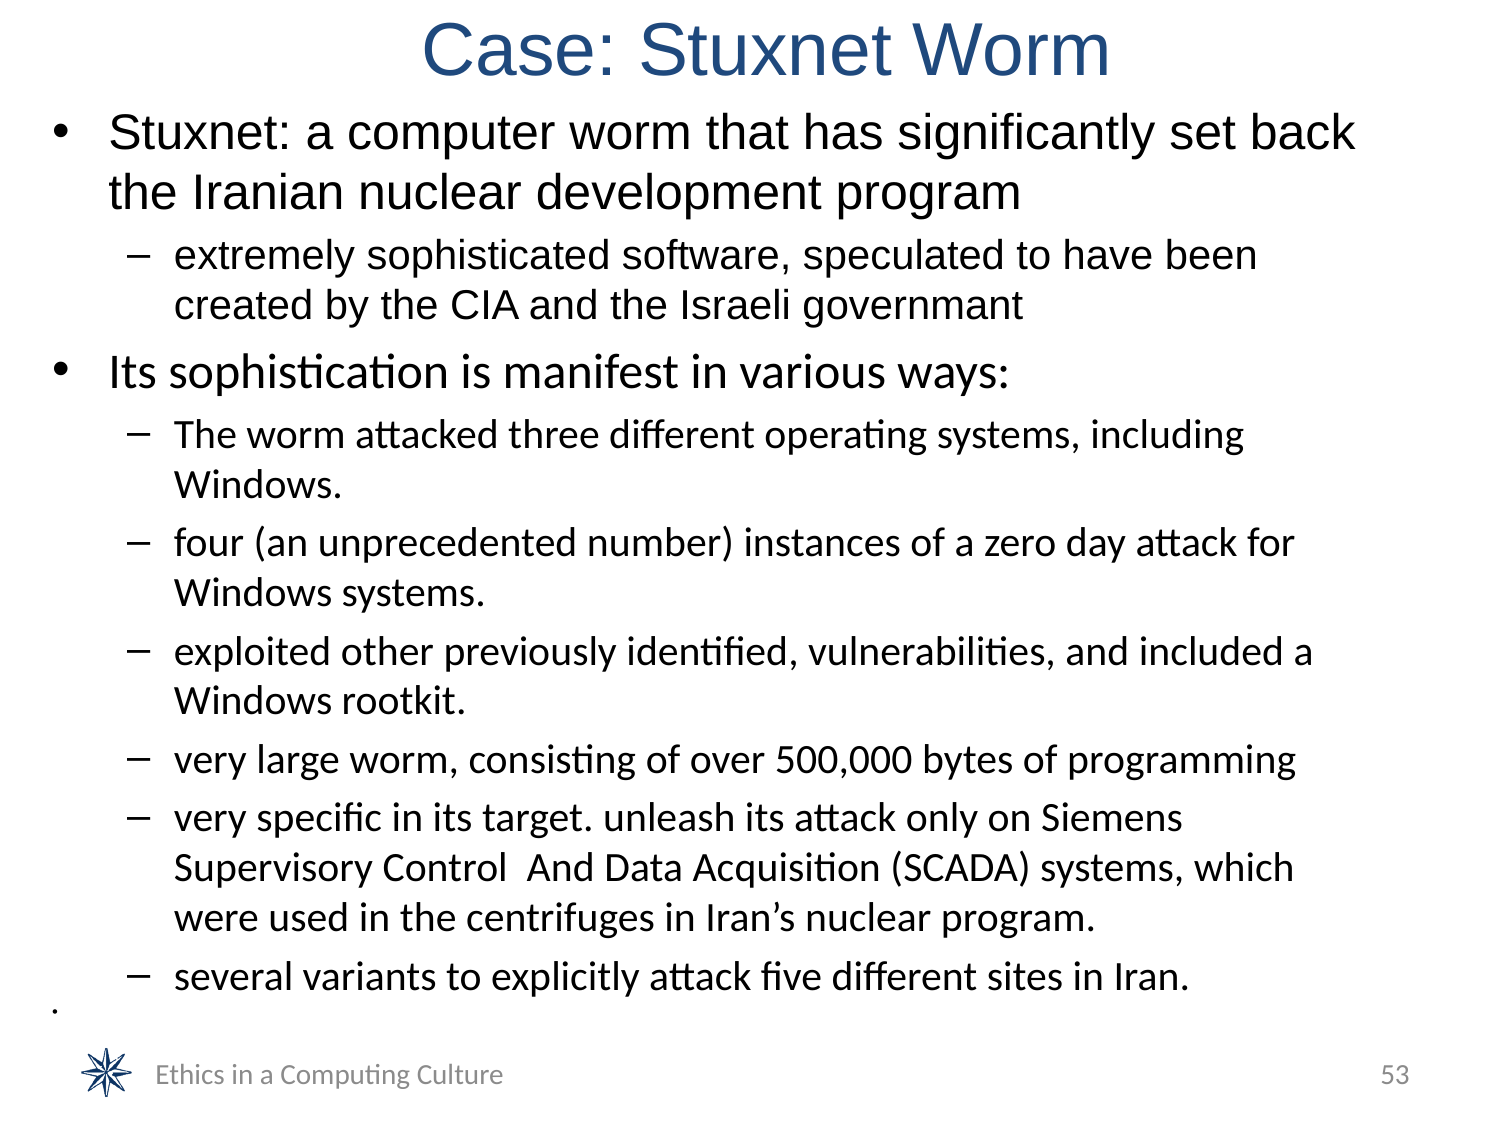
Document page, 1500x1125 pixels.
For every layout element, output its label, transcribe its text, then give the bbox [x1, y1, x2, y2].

slide_number 53 [1074, 1042, 1425, 1103]
title Case: Stuxnet Worm [74, 0, 1459, 139]
picture [75, 1042, 138, 1103]
footer Ethics in a Computing Culture [140, 1042, 988, 1103]
list Stuxnet: a computer worm that has significantly set back the Iranian nuclear development program extremely sophisticated software, speculated to have been created by the CIA and the Israeli governmant Its sophistication is manifest in various ways: The worm attacked three different operating systems, including Windows. four (an unprecedented number) instances of a zero day attack for Windows systems. exploited other previously identified, vulnerabilities, and included a Windows rootkit. very large worm, consisting of over 500,000 bytes of programming very specific in its target. unleash its attack only on Siemens Supervisory Control And Data Acquisition (SCADA) systems, which were used in the centrifuges in Iran’s nuclear program. several variants to explicitly attack five different sites in Iran. [36, 92, 1388, 835]
